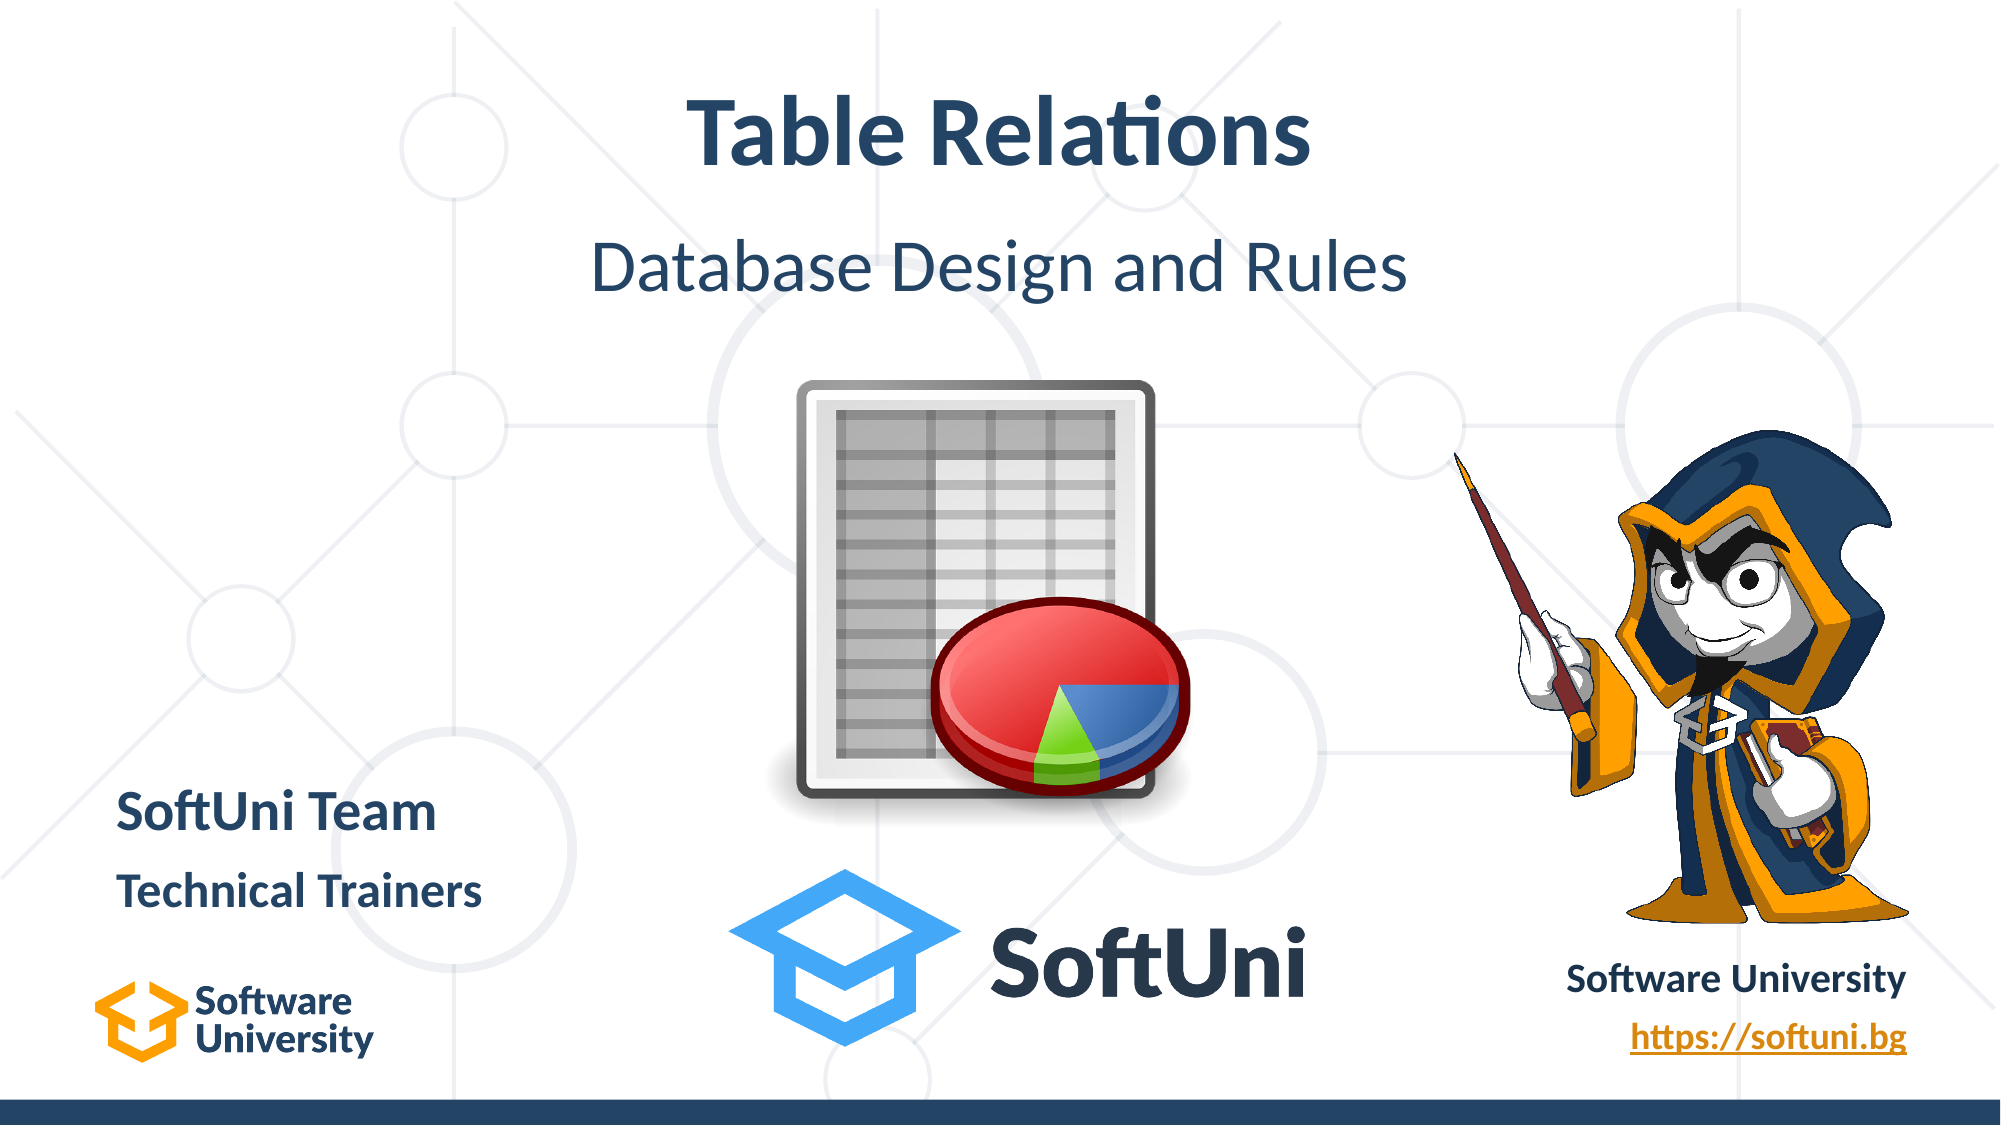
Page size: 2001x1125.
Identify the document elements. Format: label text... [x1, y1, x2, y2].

title Table Relations [90, 52, 1910, 198]
list Software University [1428, 944, 1913, 1005]
picture [1451, 428, 1910, 924]
picture [83, 970, 384, 1074]
subtitle Database Design and Rules [90, 206, 1910, 423]
picture [709, 850, 1325, 1064]
picture [761, 379, 1195, 828]
list https://softuni.bg [1428, 1005, 1913, 1062]
list SoftUni Team [110, 762, 595, 848]
list Technical Trainers [110, 848, 595, 986]
